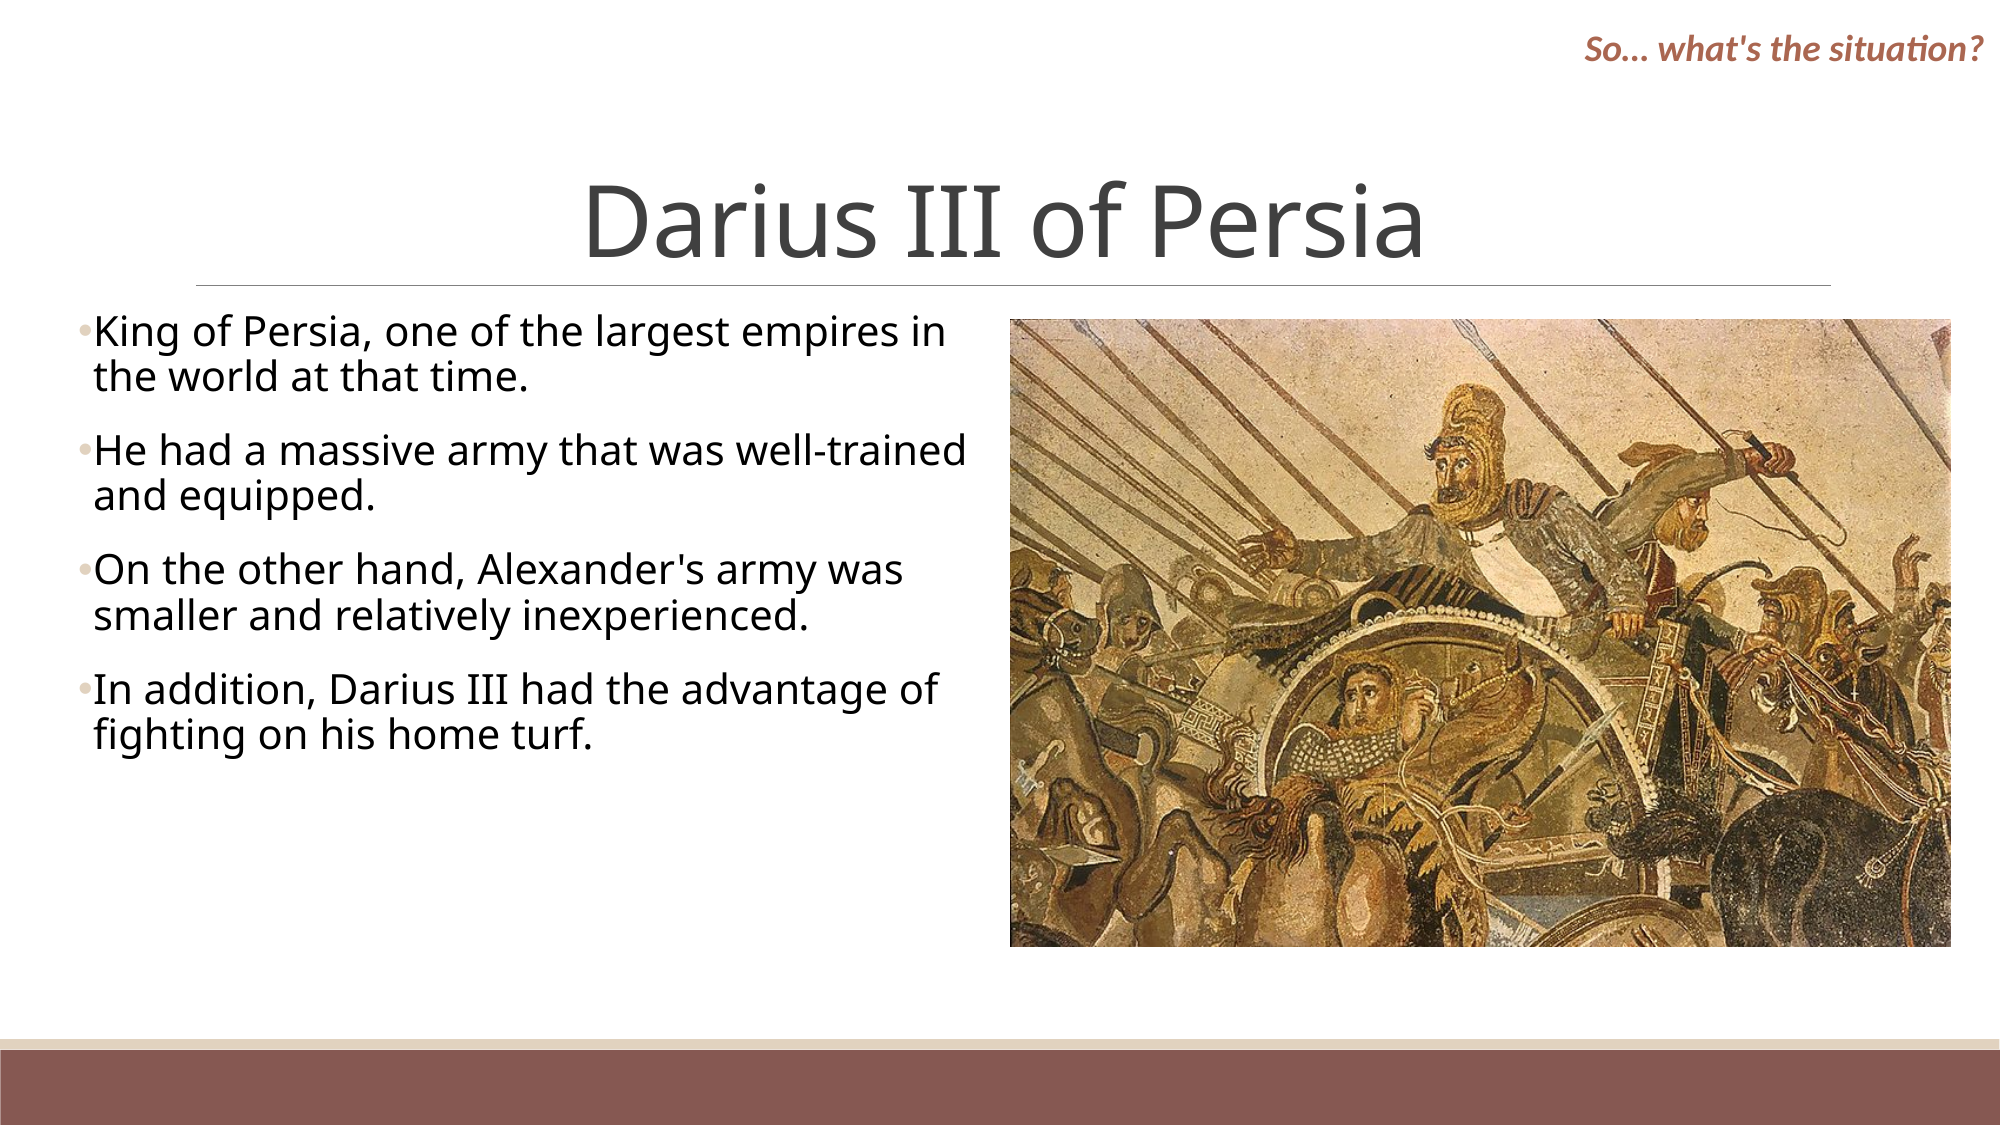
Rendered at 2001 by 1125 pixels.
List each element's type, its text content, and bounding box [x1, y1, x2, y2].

title Darius III of Persia [180, 47, 1830, 285]
text_box So… what's the situation? [1304, 16, 2000, 77]
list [1009, 318, 1951, 947]
list King of Persia, one of the largest empires in the world at that time. He had a massive army that was well-trained and equipped. On the other hand, Alexander's army was smaller and relatively inexperienced. In addition, Darius III had the advantage of fighting on his home turf. [78, 302, 990, 963]
